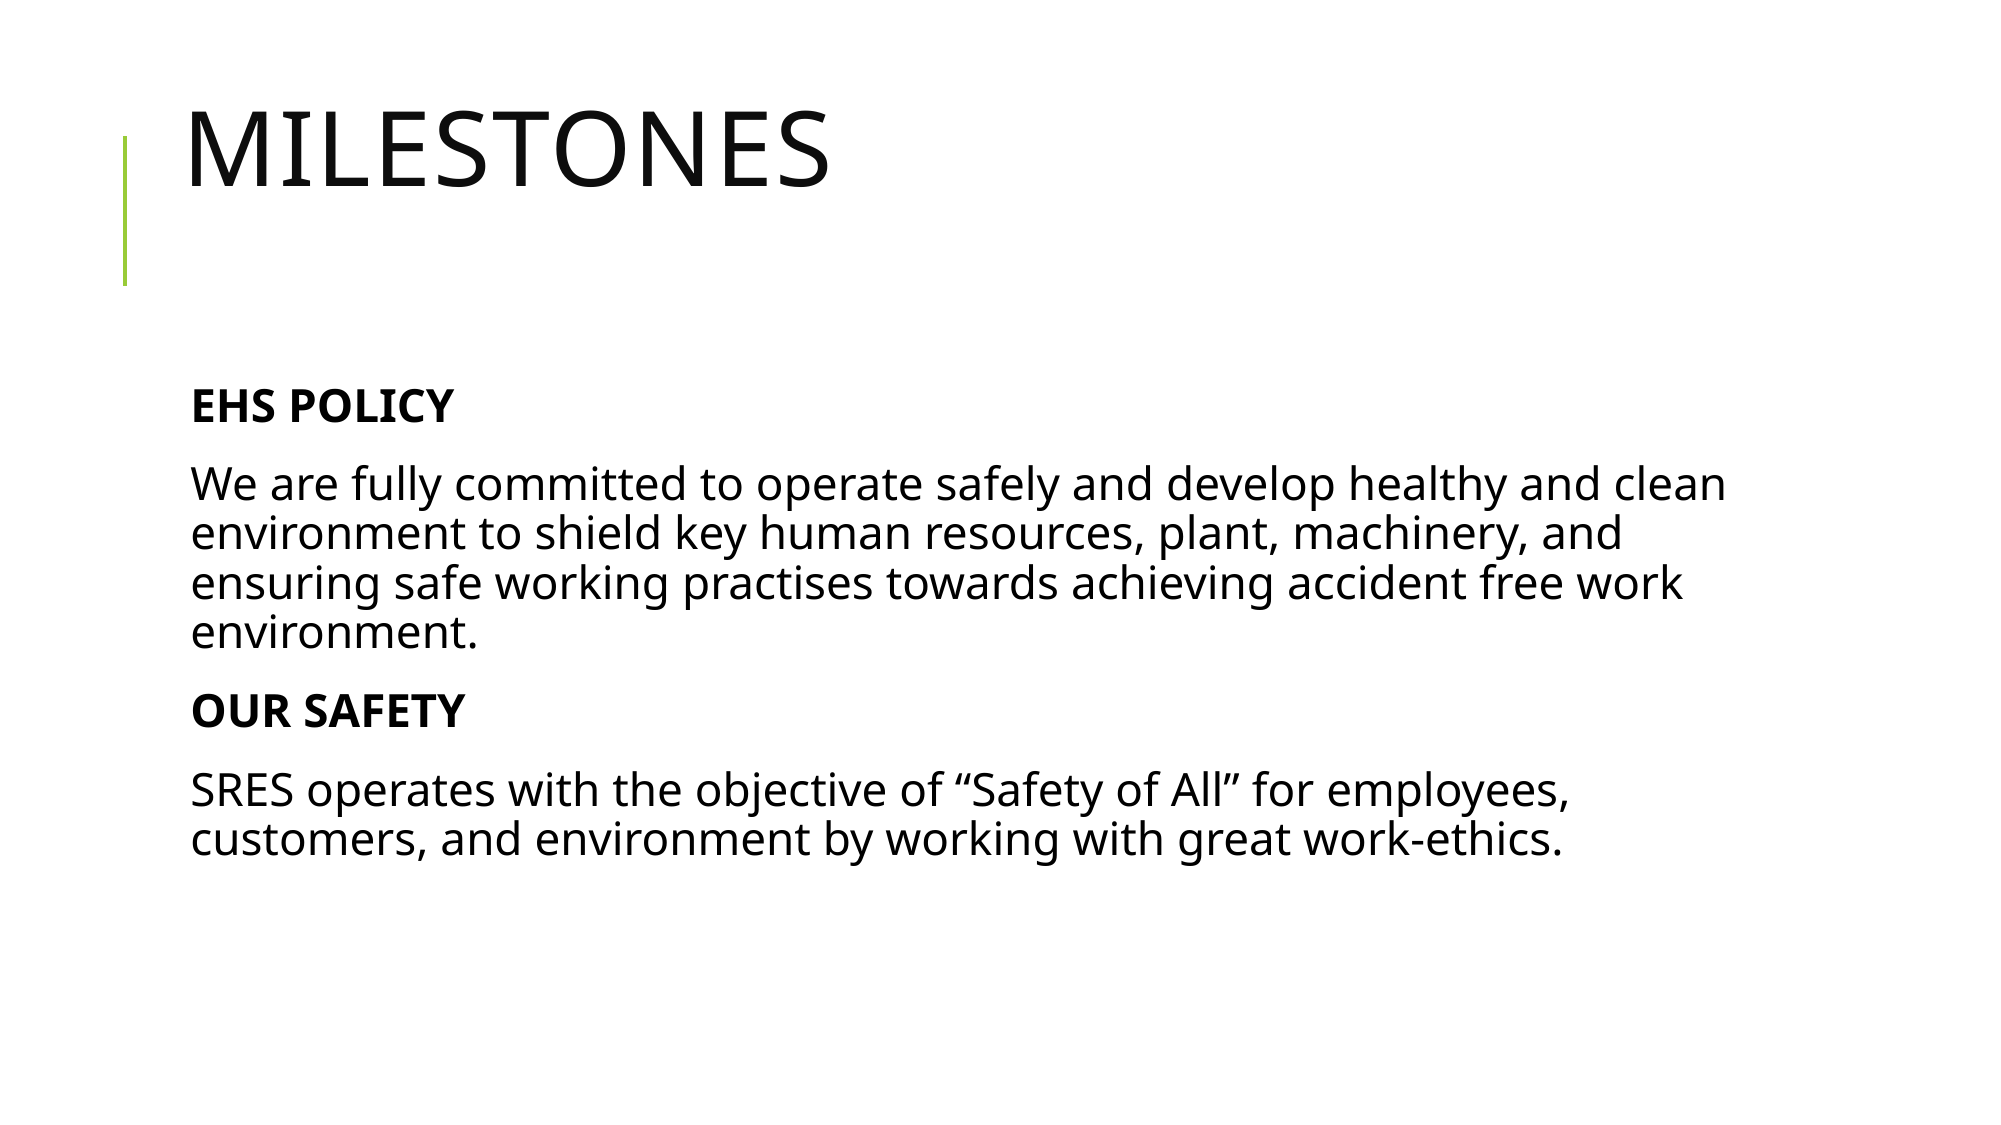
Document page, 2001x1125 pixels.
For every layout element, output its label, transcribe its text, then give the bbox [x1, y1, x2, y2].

list EHS POLICY We are fully committed to operate safely and develop healthy and clean environment to shield key human resources, plant, machinery, and ensuring safe working practises towards achieving accident free work environment. OUR SAFETY SRES operates with the objective of “Safety of All” for employees, customers, and environment by working with great work-ethics. [168, 375, 1763, 1035]
title Milestones [168, 96, 1763, 342]
